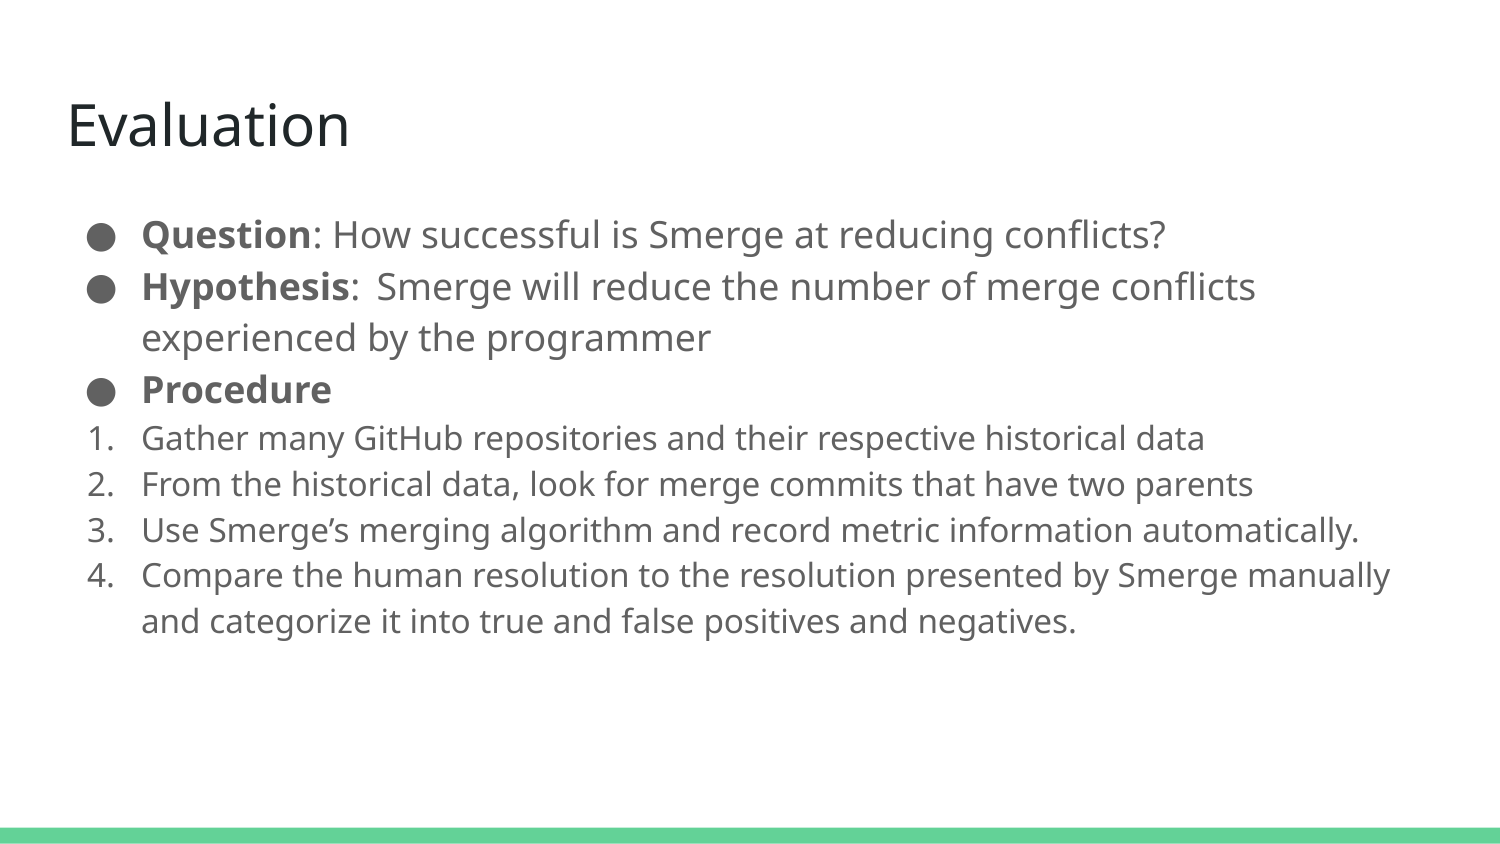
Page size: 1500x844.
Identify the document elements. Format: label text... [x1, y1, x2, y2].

title Evaluation [51, 72, 1449, 167]
list Question: How successful is Smerge at reducing conflicts? Hypothesis: Smerge will reduce the number of merge conflicts experienced by the programmer Procedure Gather many GitHub repositories and their respective historical data From the historical data, look for merge commits that have two parents Use Smerge’s merging algorithm and record metric information automatically. Compare the human resolution to the resolution presented by Smerge manually and categorize it into true and false positives and negatives. [51, 189, 1449, 750]
